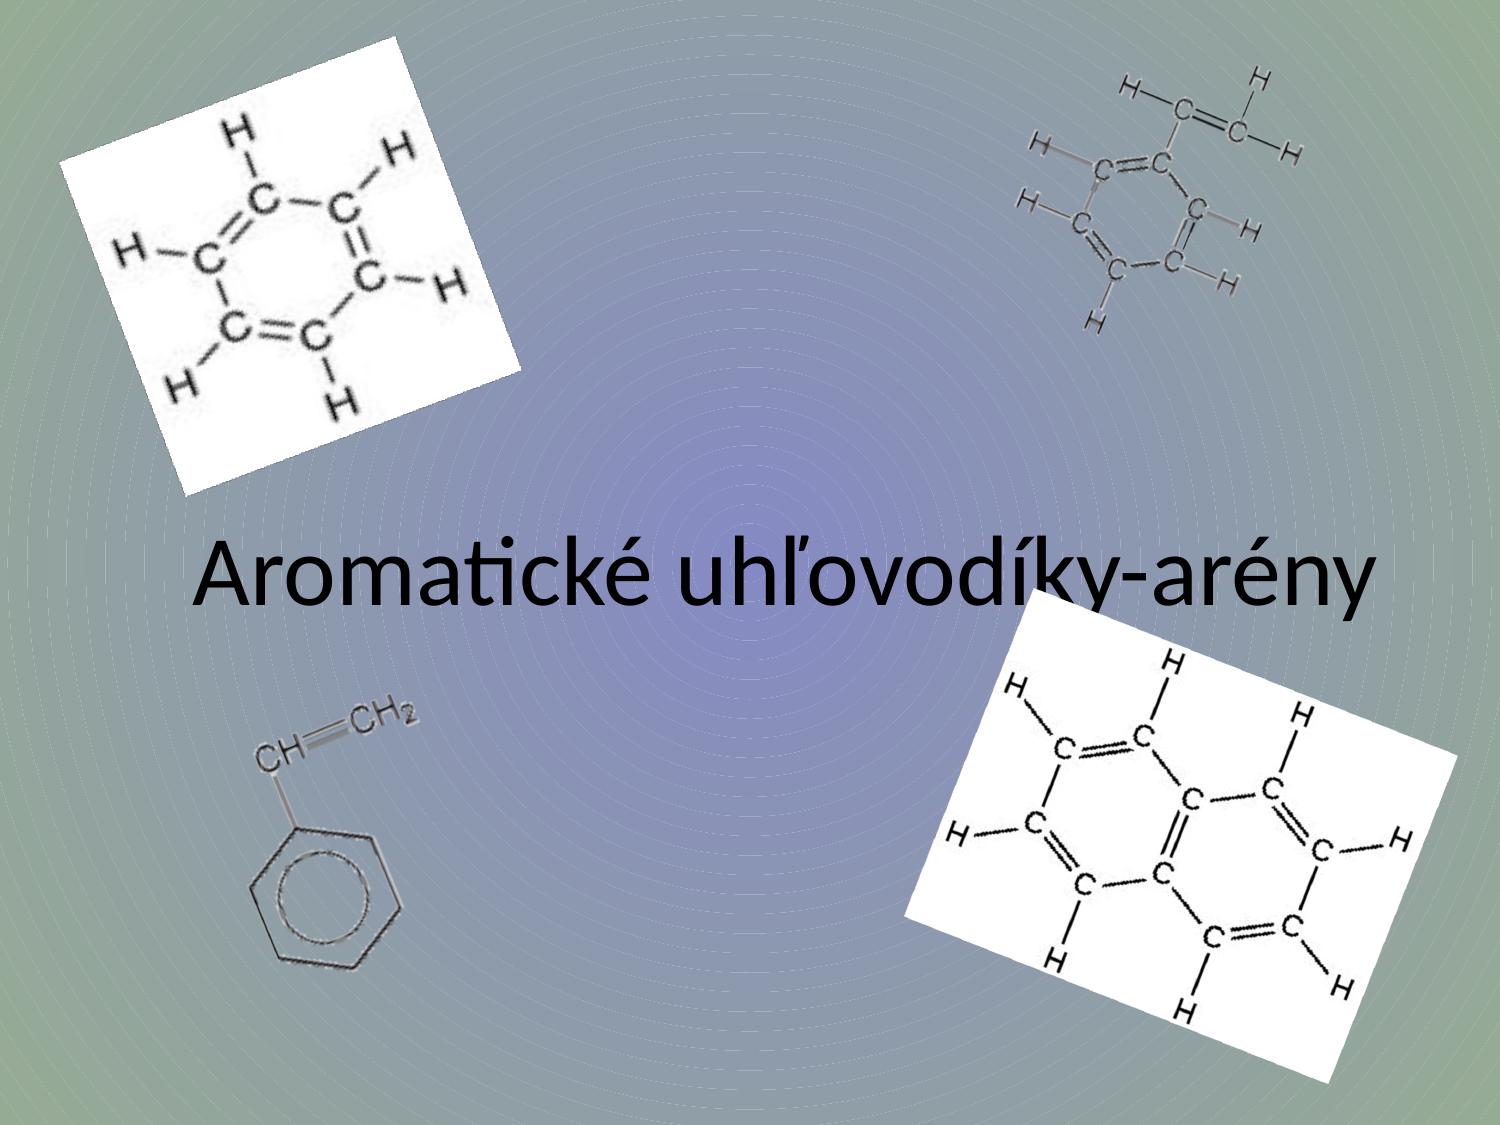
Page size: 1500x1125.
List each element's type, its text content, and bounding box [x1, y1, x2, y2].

title Aromatické uhľovodíky-arény [159, 444, 1435, 686]
picture [952, 0, 1344, 402]
picture [905, 589, 1457, 1083]
picture [59, 37, 521, 497]
picture [177, 658, 516, 1013]
